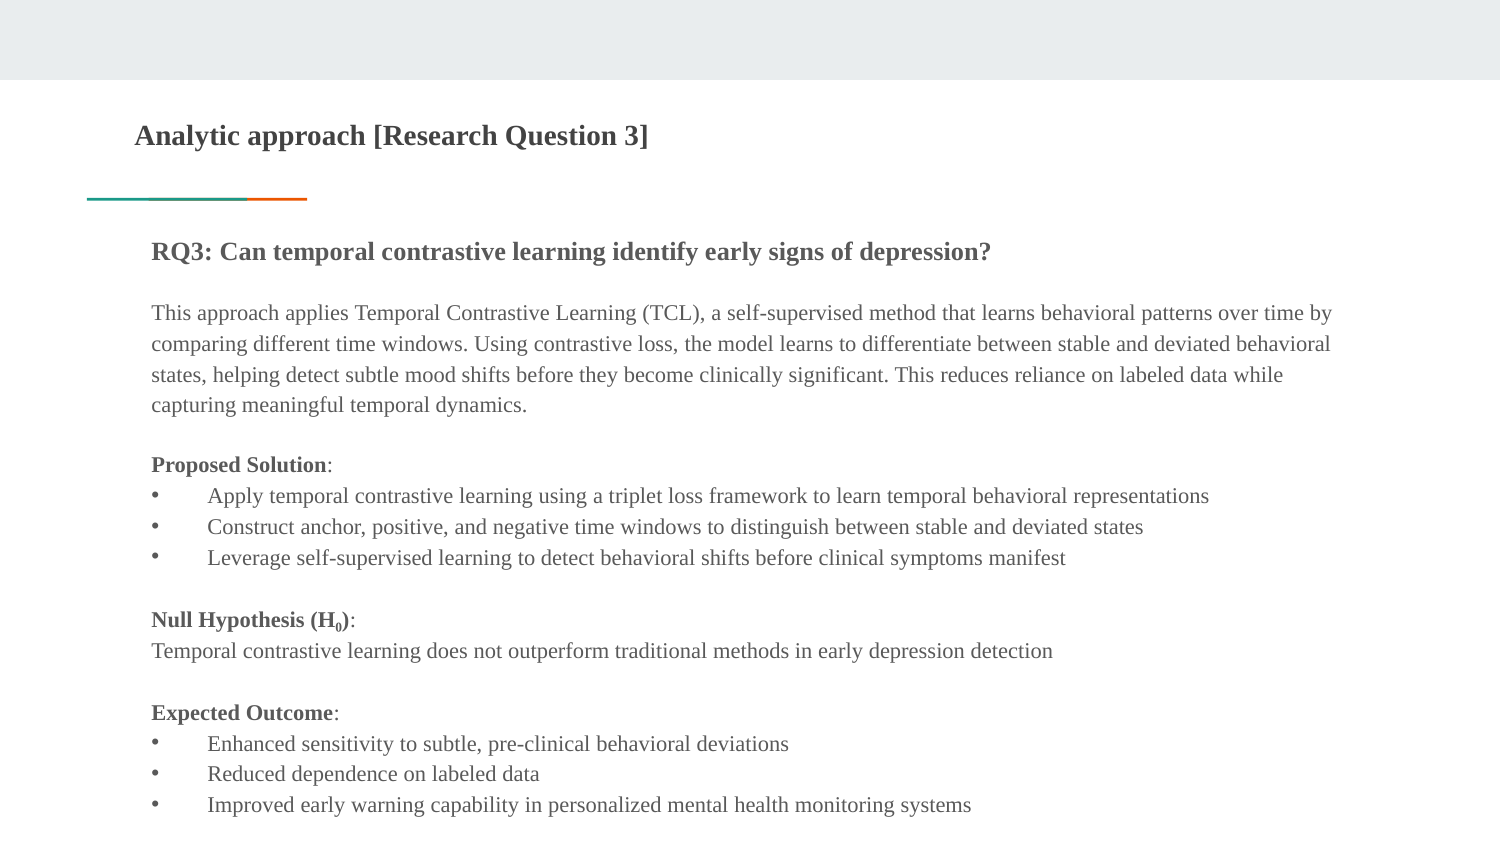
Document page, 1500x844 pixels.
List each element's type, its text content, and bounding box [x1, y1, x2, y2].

title Analytic approach [Research Question 3] [119, 66, 1381, 168]
list RQ3: Can temporal contrastive learning identify early signs of depression? This approach applies Temporal Contrastive Learning (TCL), a self-supervised method that learns behavioral patterns over time by comparing different time windows. Using contrastive loss, the model learns to differentiate between stable and deviated behavioral states, helping detect subtle mood shifts before they become clinically significant. This reduces reliance on labeled data while capturing meaningful temporal dynamics. Proposed Solution: Apply temporal contrastive learning using a triplet loss framework to learn temporal behavioral representations Construct anchor, positive, and negative time windows to distinguish between stable and deviated states Leverage self-supervised learning to detect behavioral shifts before clinical symptoms manifest Null Hypothesis (H₀): Temporal contrastive learning does not outperform traditional methods in early depression detection Expected Outcome: Enhanced sensitivity to subtle, pre-clinical behavioral deviations Reduced dependence on labeled data Improved early warning capability in personalized mental health monitoring systems [119, 213, 1381, 834]
